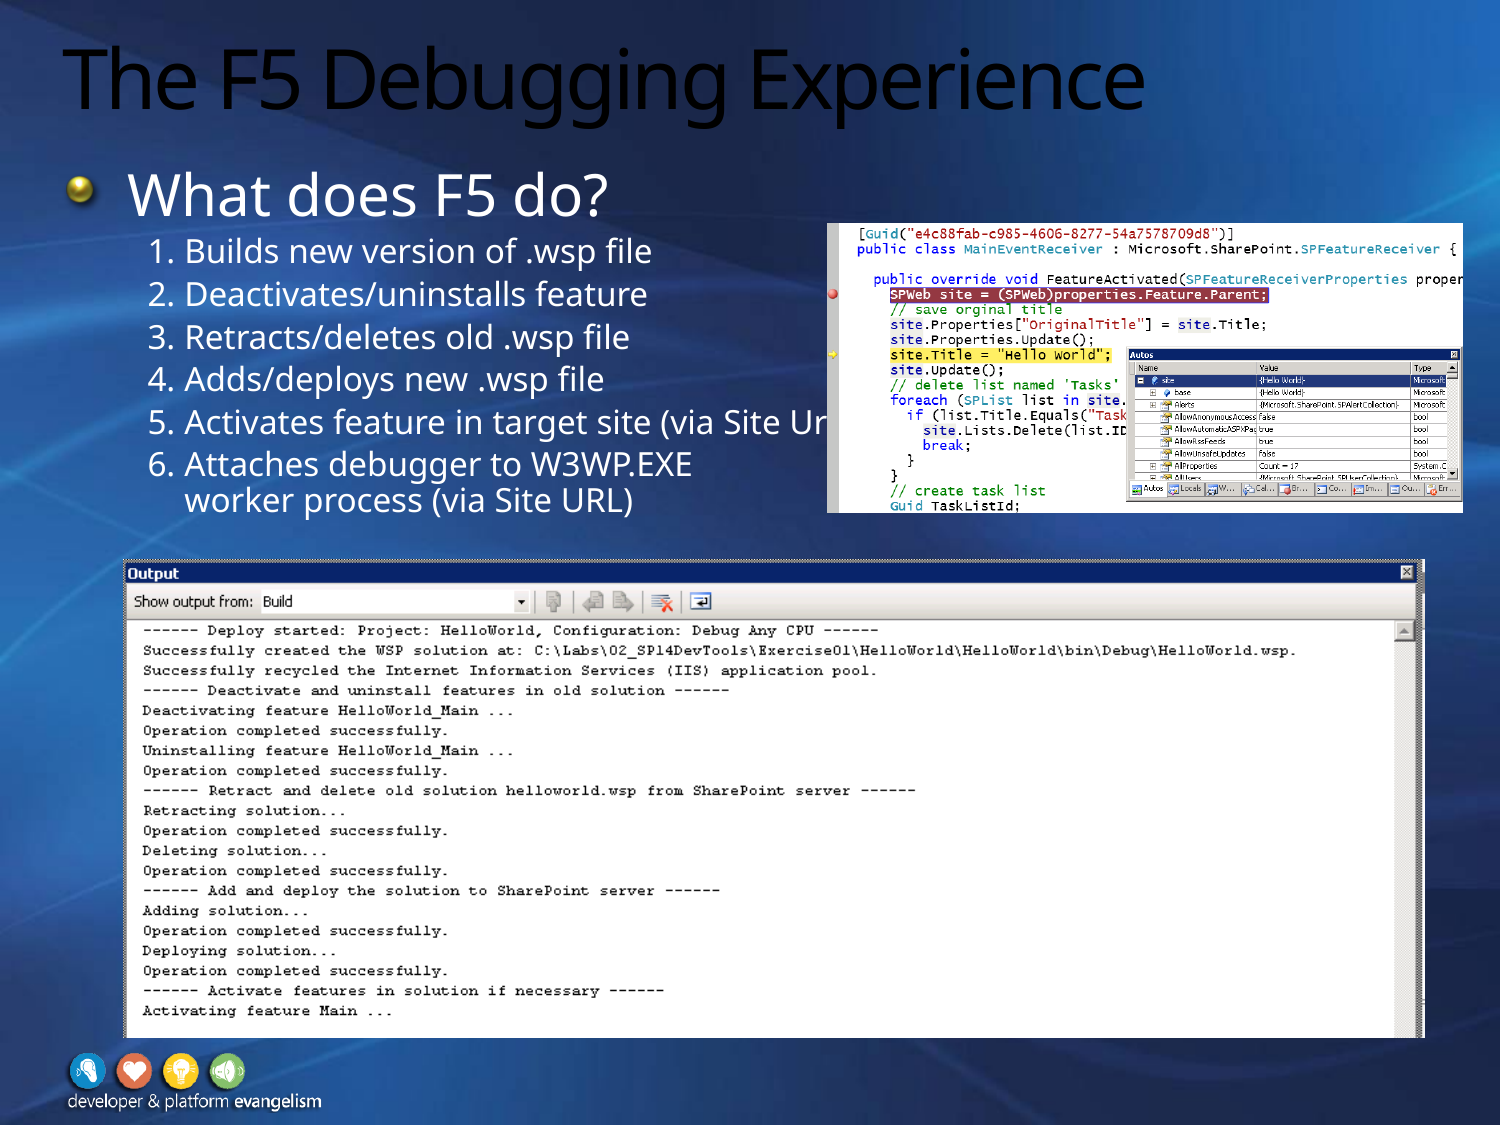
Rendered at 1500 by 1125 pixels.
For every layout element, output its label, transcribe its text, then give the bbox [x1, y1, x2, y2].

title The F5 Debugging Experience [62, 37, 1438, 129]
list What does F5 do? Builds new version of .wsp file Deactivates/uninstalls feature Retracts/deletes old .wsp file Adds/deploys new .wsp file Activates feature in target site (via Site Url) Attaches debugger to W3WP.EXE worker process (via Site URL) [62, 165, 1438, 622]
picture [0, 0, 1500, 1125]
